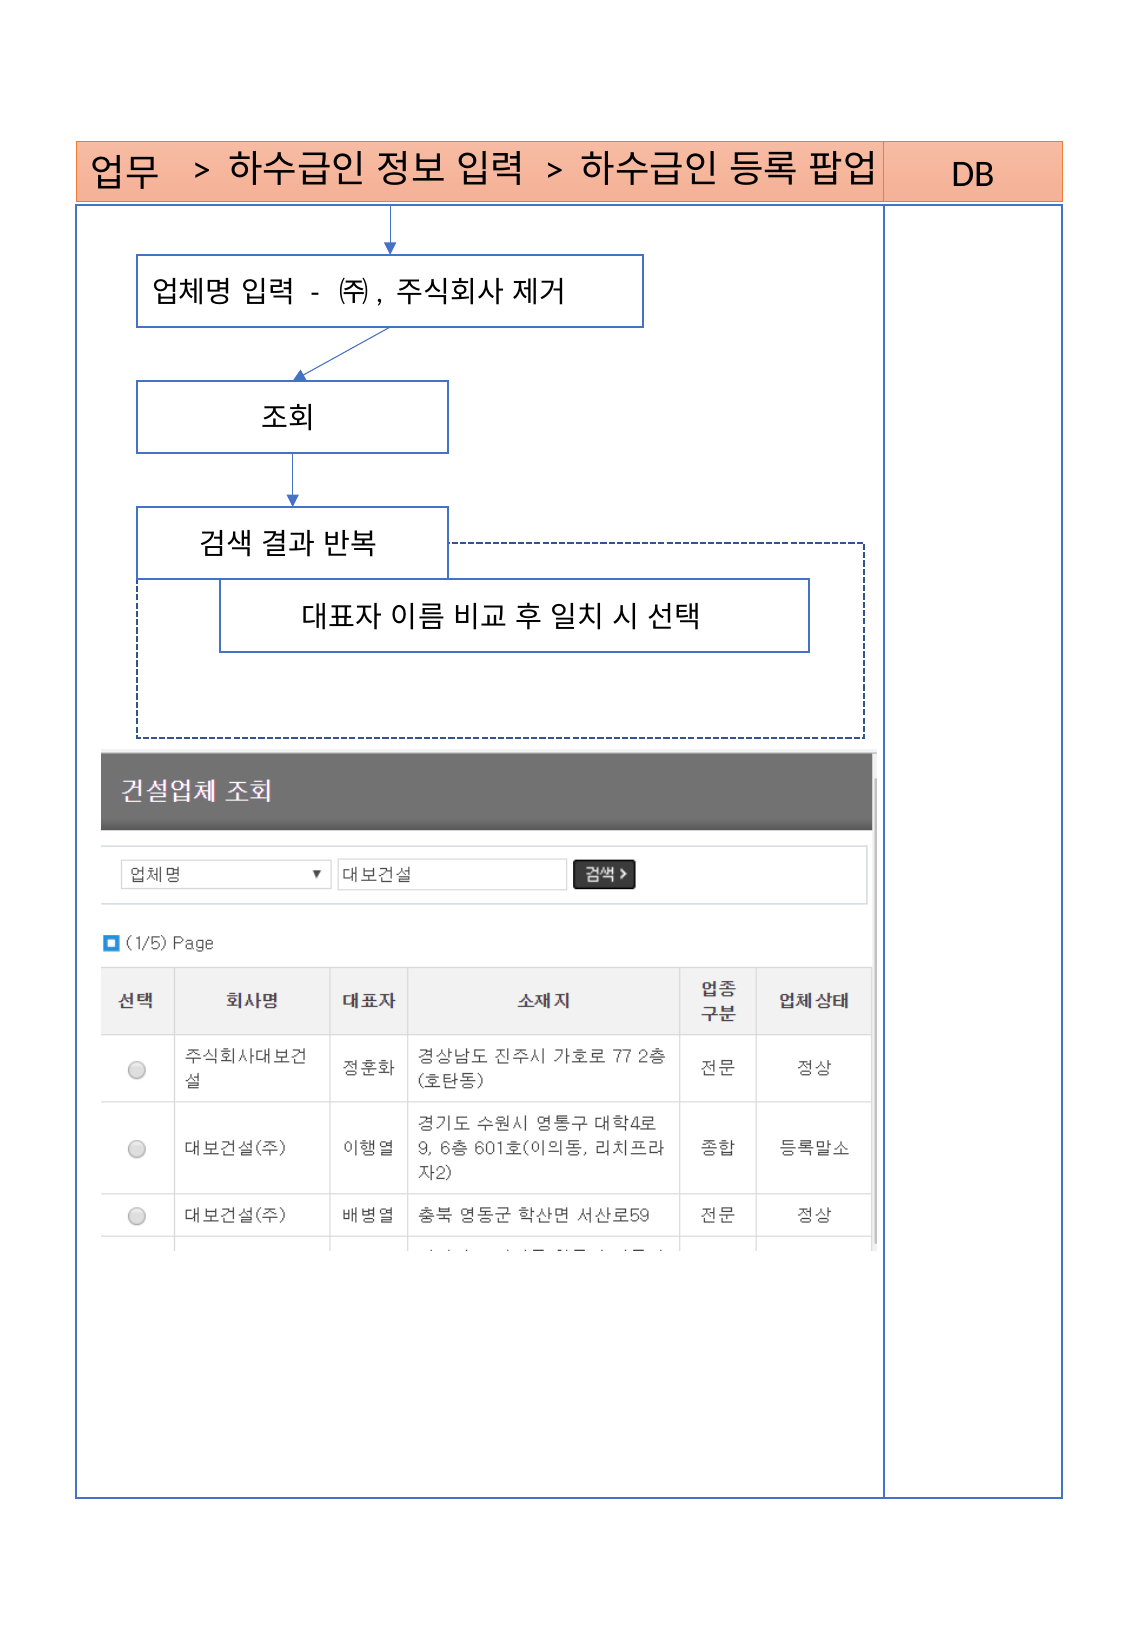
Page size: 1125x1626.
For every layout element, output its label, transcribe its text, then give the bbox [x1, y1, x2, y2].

text_box 검색 결과 반복 [136, 506, 449, 580]
text_box 업체명 입력 - ㈜, 주식회사 제거 [136, 254, 644, 328]
text_box [136, 542, 865, 739]
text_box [292, 327, 391, 381]
text_box 조회 [136, 380, 449, 454]
picture [101, 749, 877, 1251]
text_box 대표자 이름 비교 후 일치 시 선택 [219, 578, 810, 653]
text_box > 하수급인 정보 입력 > 하수급인 등록 팝업 [177, 137, 893, 198]
